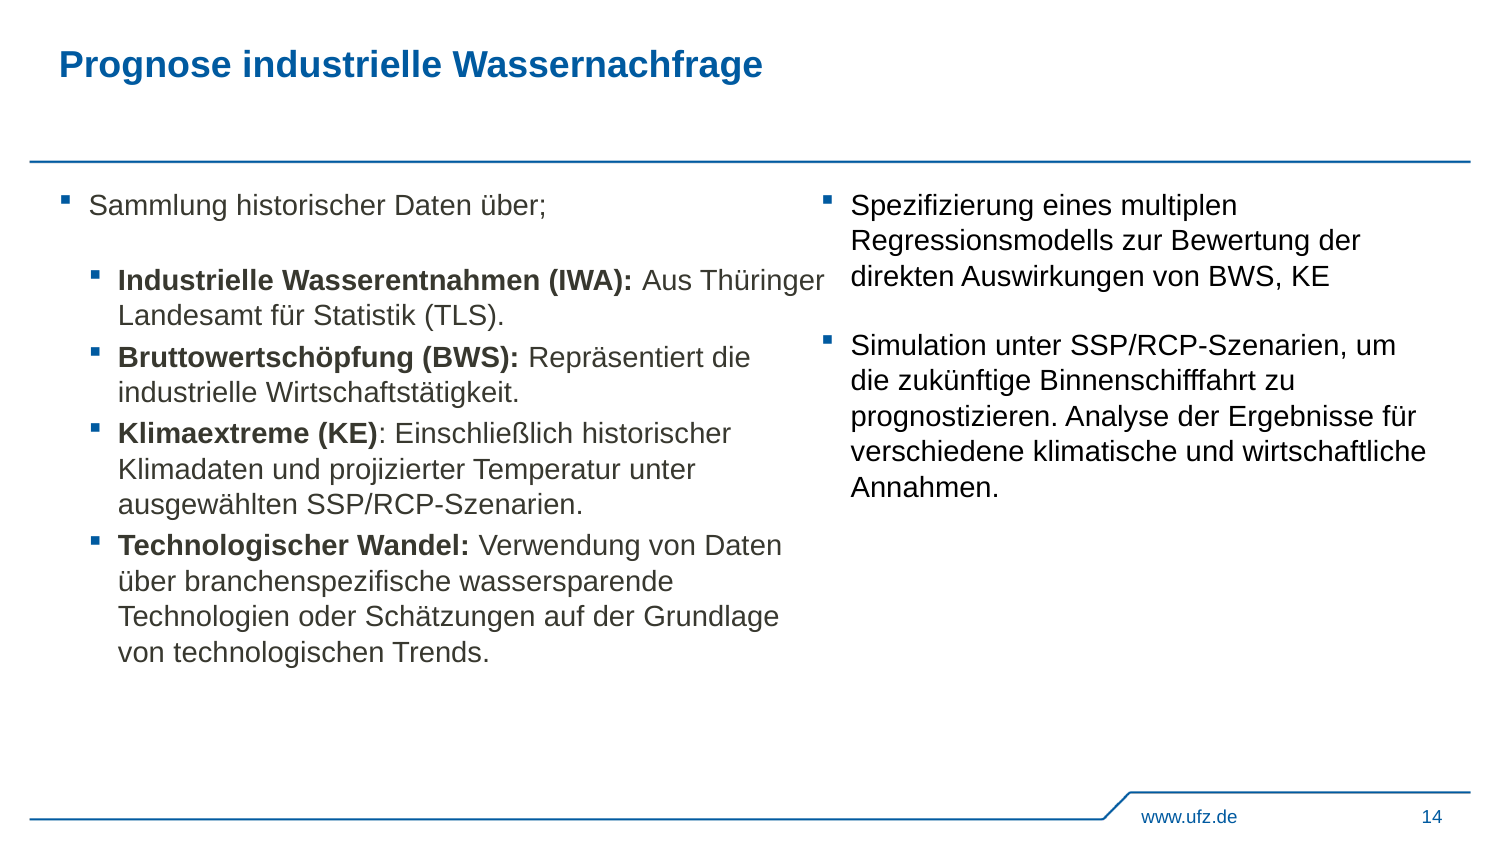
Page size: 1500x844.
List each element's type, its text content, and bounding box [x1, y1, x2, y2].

slide_number 14 [1358, 804, 1443, 828]
picture [0, 131, 1500, 192]
footer www.ufz.de [1141, 804, 1249, 829]
list Spezifizierung eines multiplen Regressionsmodells zur Bewertung der direkten Auswirkungen von BWS, KE Simulation unter SSP/RCP-Szenarien, um die zukünftige Binnenschifffahrt zu prognostizieren. Analyse der Ergebnisse für verschiedene klimatische und wirtschaftliche Annahmen. [820, 185, 1441, 775]
picture [0, 776, 1500, 836]
title Prognose industrielle Wassernachfrage [59, 39, 1441, 148]
list Sammlung historischer Daten über; Industrielle Wasserentnahmen (IWA): Aus Thüringer Landesamt für Statistik (TLS). Bruttowertschöpfung (BWS): Repräsentiert die industrielle Wirtschaftstätigkeit. Klimaextreme (KE): Einschließlich historischer Klimadaten und projizierter Temperatur unter ausgewählten SSP/RCP-Szenarien. Technologischer Wandel: Verwendung von Daten über branchenspezifische wassersparende Technologien oder Schätzungen auf der Grundlage von technologischen Trends. [58, 185, 820, 775]
